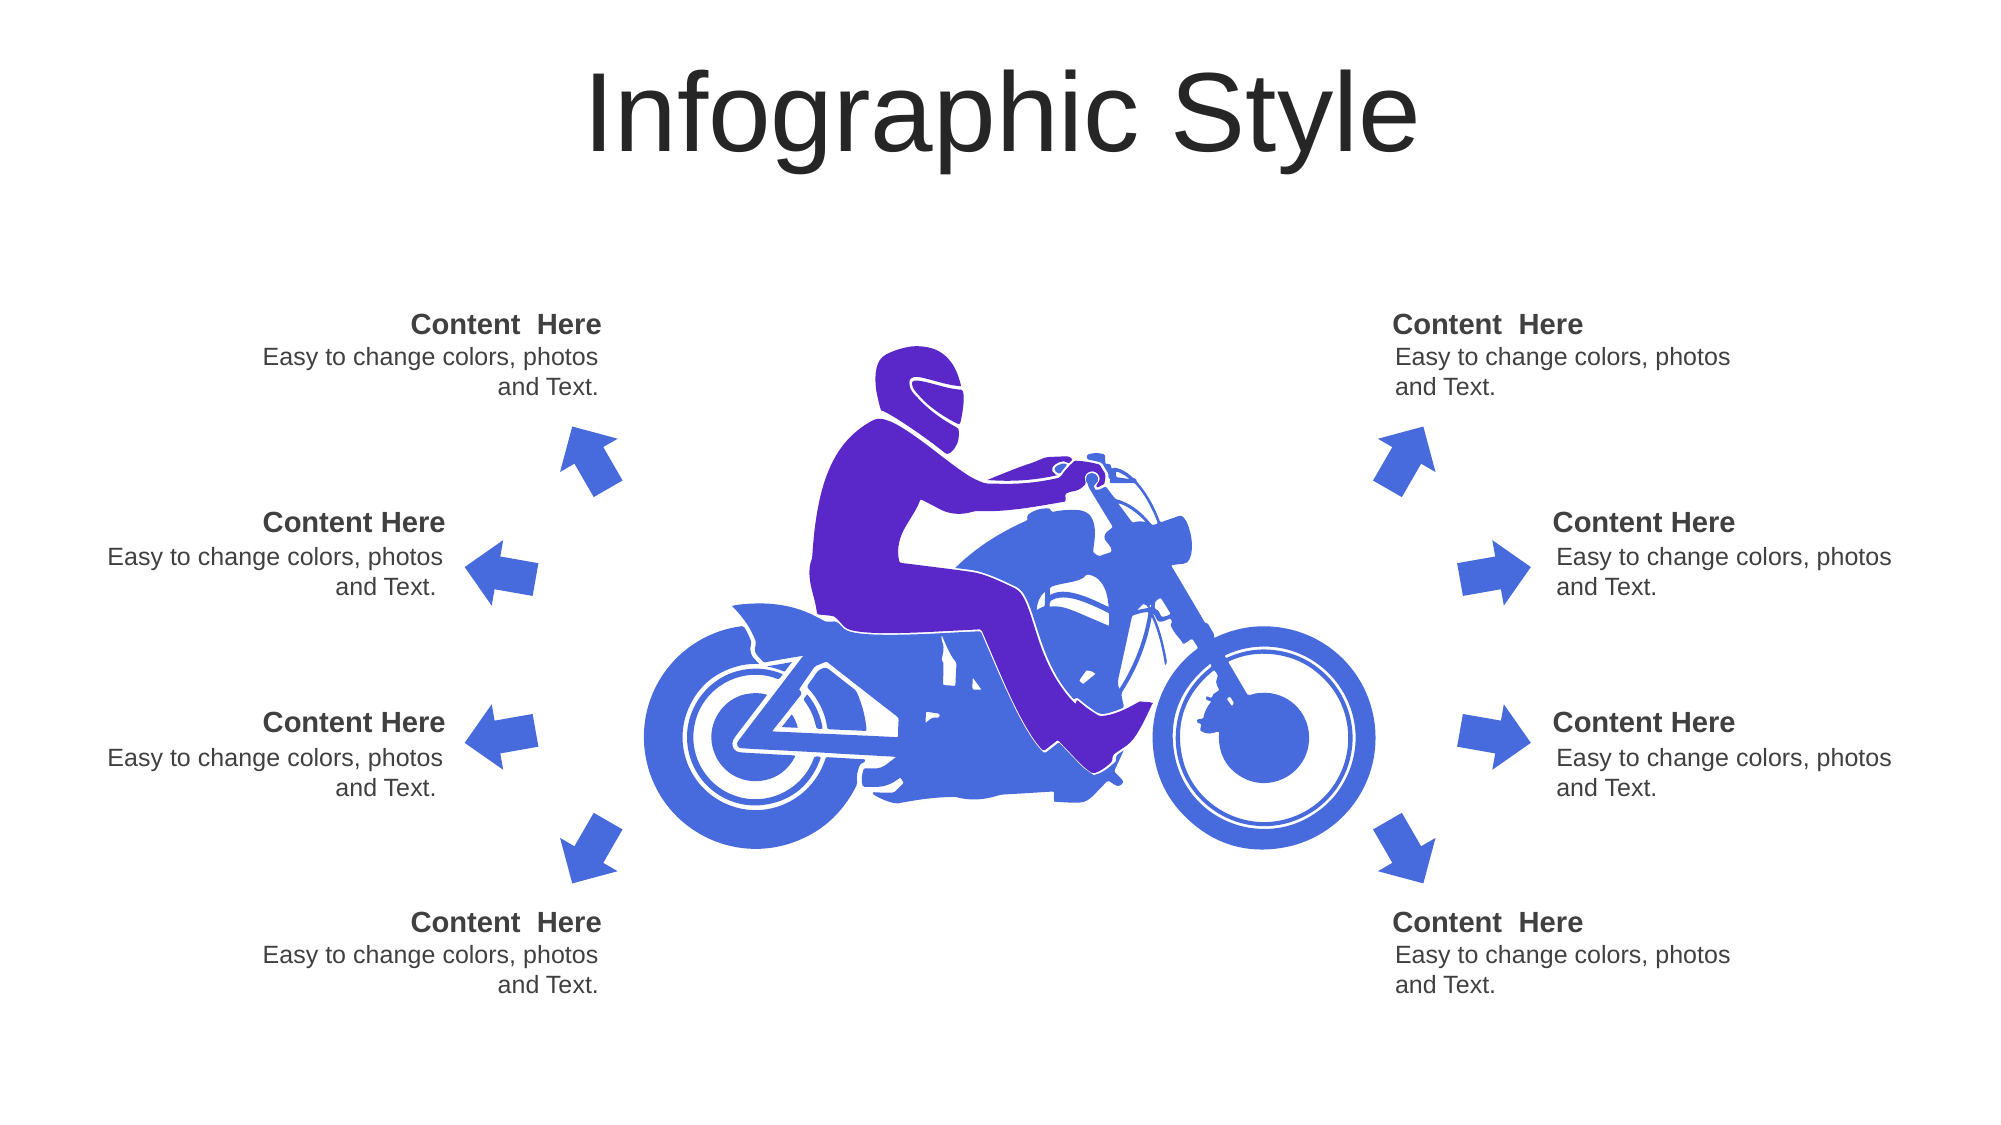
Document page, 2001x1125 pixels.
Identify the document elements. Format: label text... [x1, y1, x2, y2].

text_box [1372, 298, 1910, 1007]
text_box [80, 298, 624, 1007]
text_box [643, 346, 1372, 850]
list Infographic Style [53, 55, 1952, 175]
